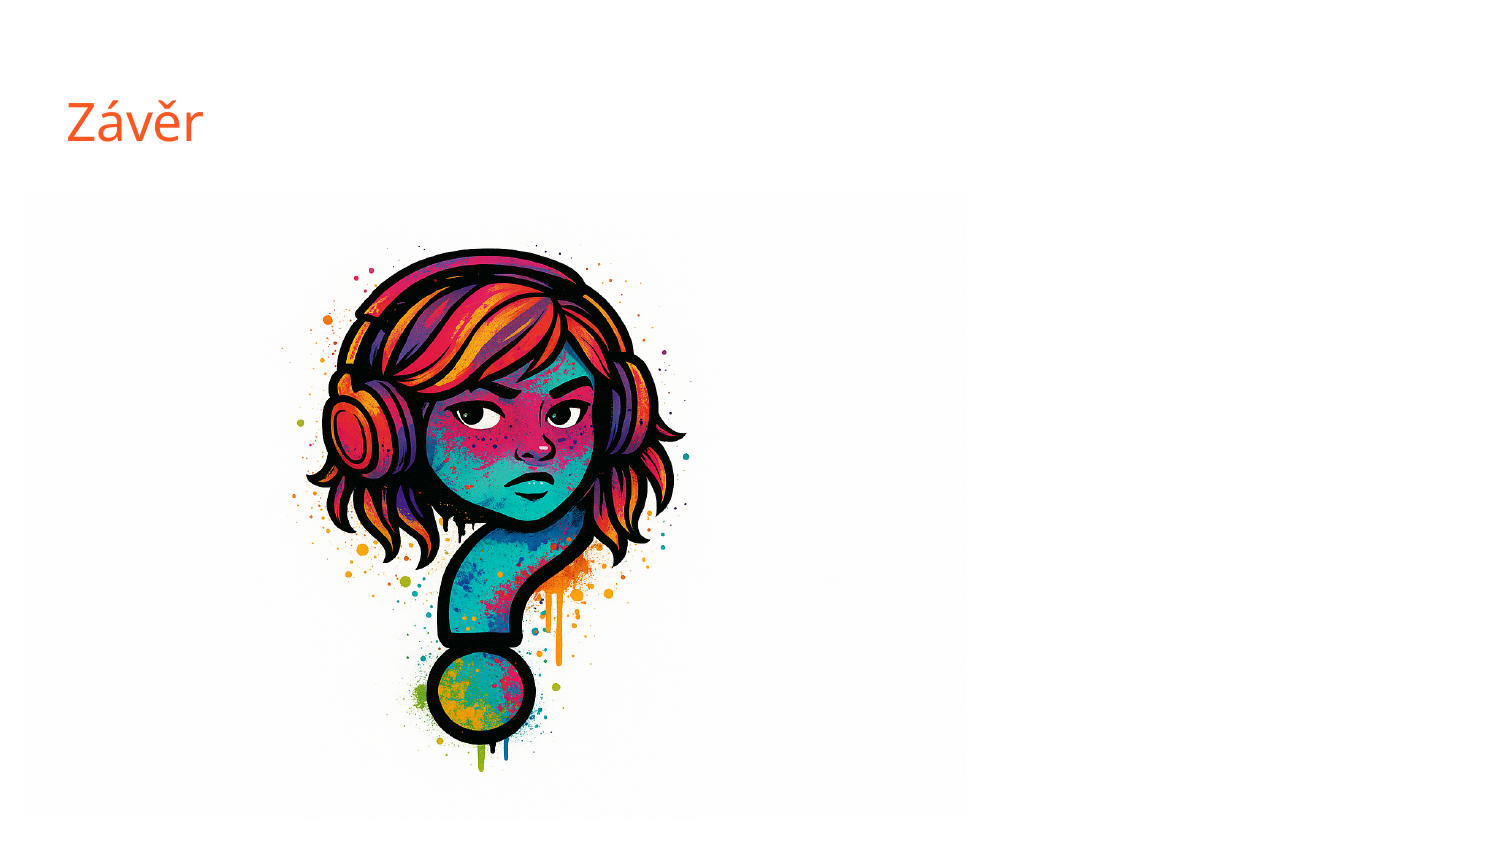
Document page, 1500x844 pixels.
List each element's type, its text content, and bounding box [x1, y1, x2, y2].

title Závěr [51, 72, 1449, 167]
picture [24, 191, 966, 819]
